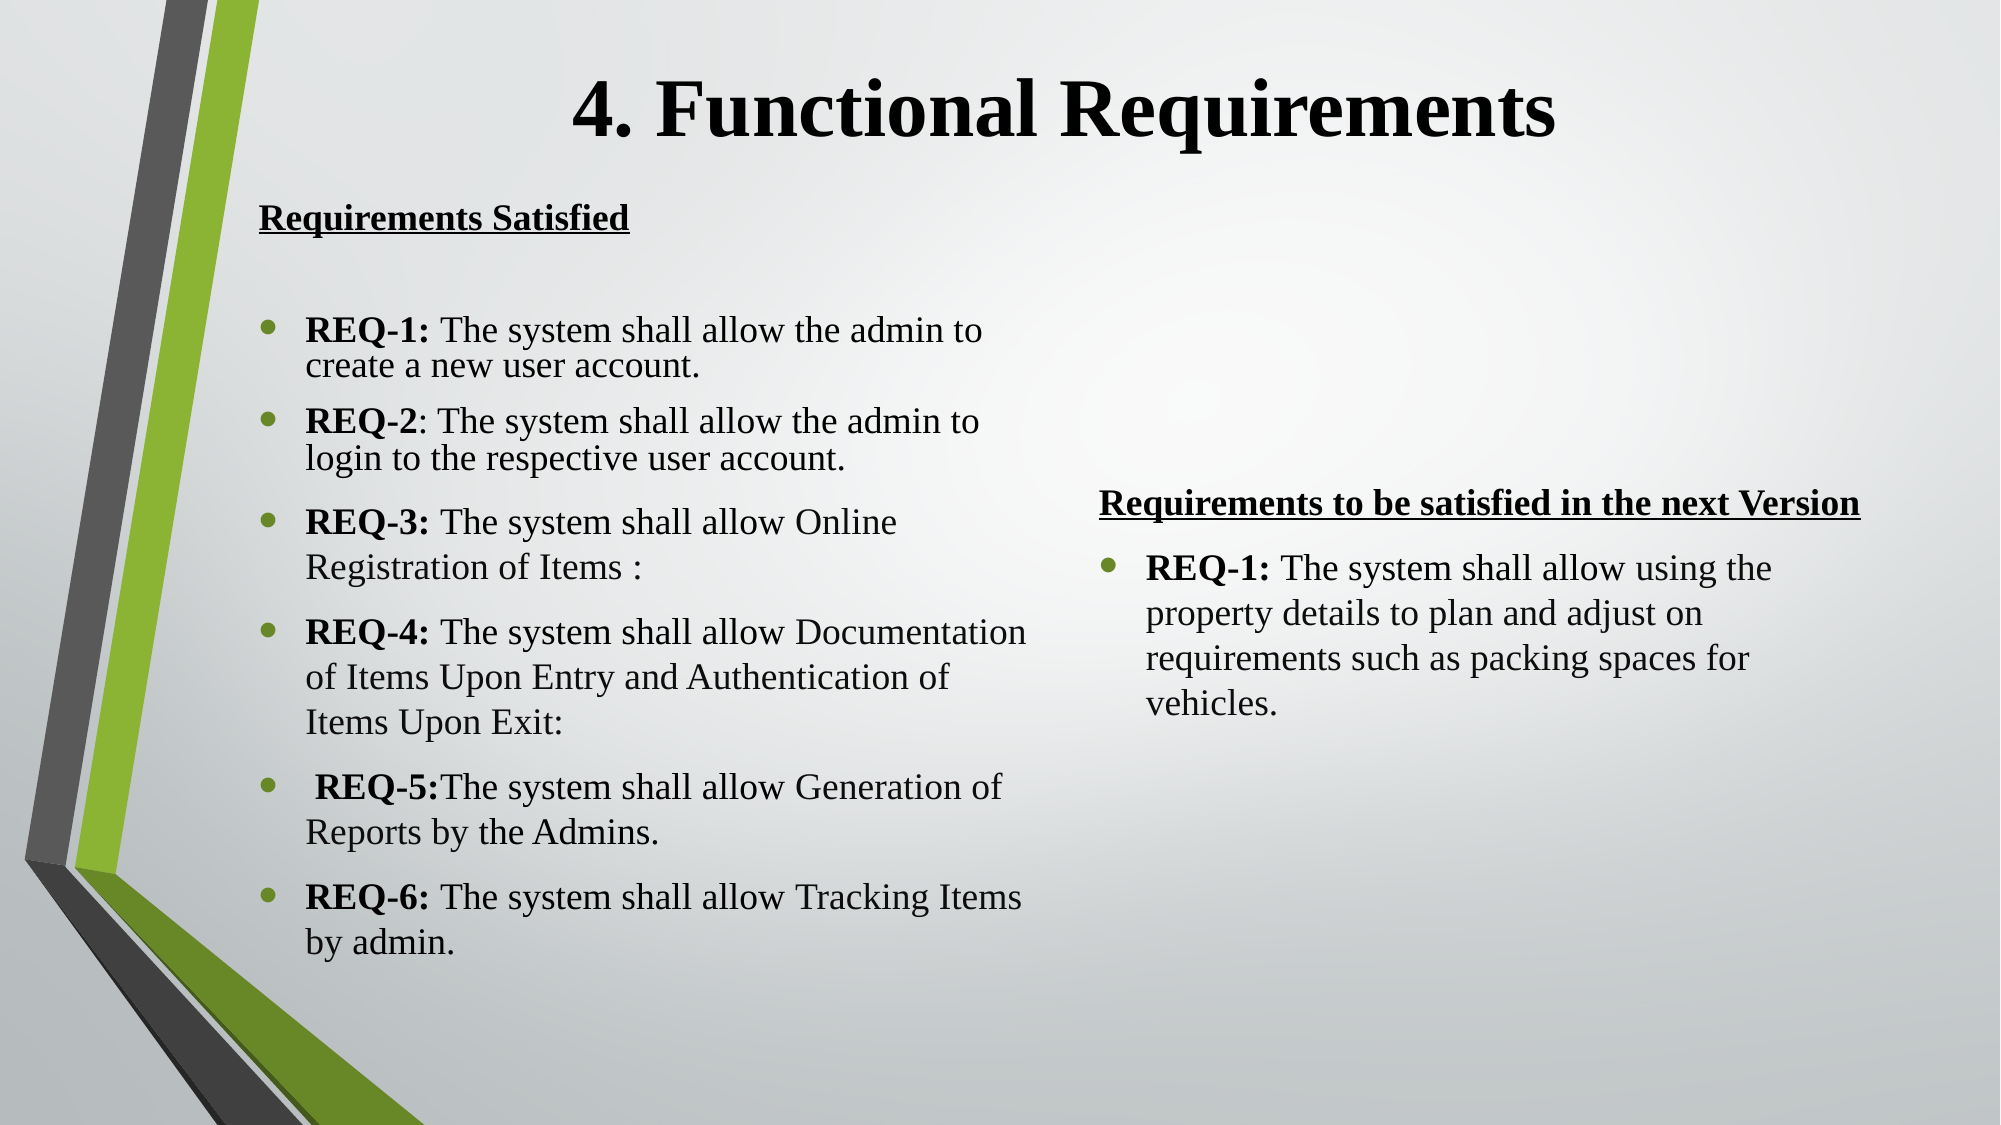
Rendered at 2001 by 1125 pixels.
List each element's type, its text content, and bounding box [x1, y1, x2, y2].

title 4. Functional Requirements [243, 0, 1887, 206]
list Requirements to be satisfied in the next Version REQ-1: The system shall allow using the property details to plan and adjust on requirements such as packing spaces for vehicles. [1083, 205, 1887, 1125]
list Requirements Satisfied REQ-1: The system shall allow the admin to create a new user account. REQ-2: The system shall allow the admin to login to the respective user account. REQ-3: The system shall allow Online Registration of Items : REQ-4: The system shall allow Documentation of Items Upon Entry and Authentication of Items Upon Exit: REQ-5:The system shall allow Generation of Reports by the Admins. REQ-6: The system shall allow Tracking Items by admin. [243, 168, 1047, 1125]
